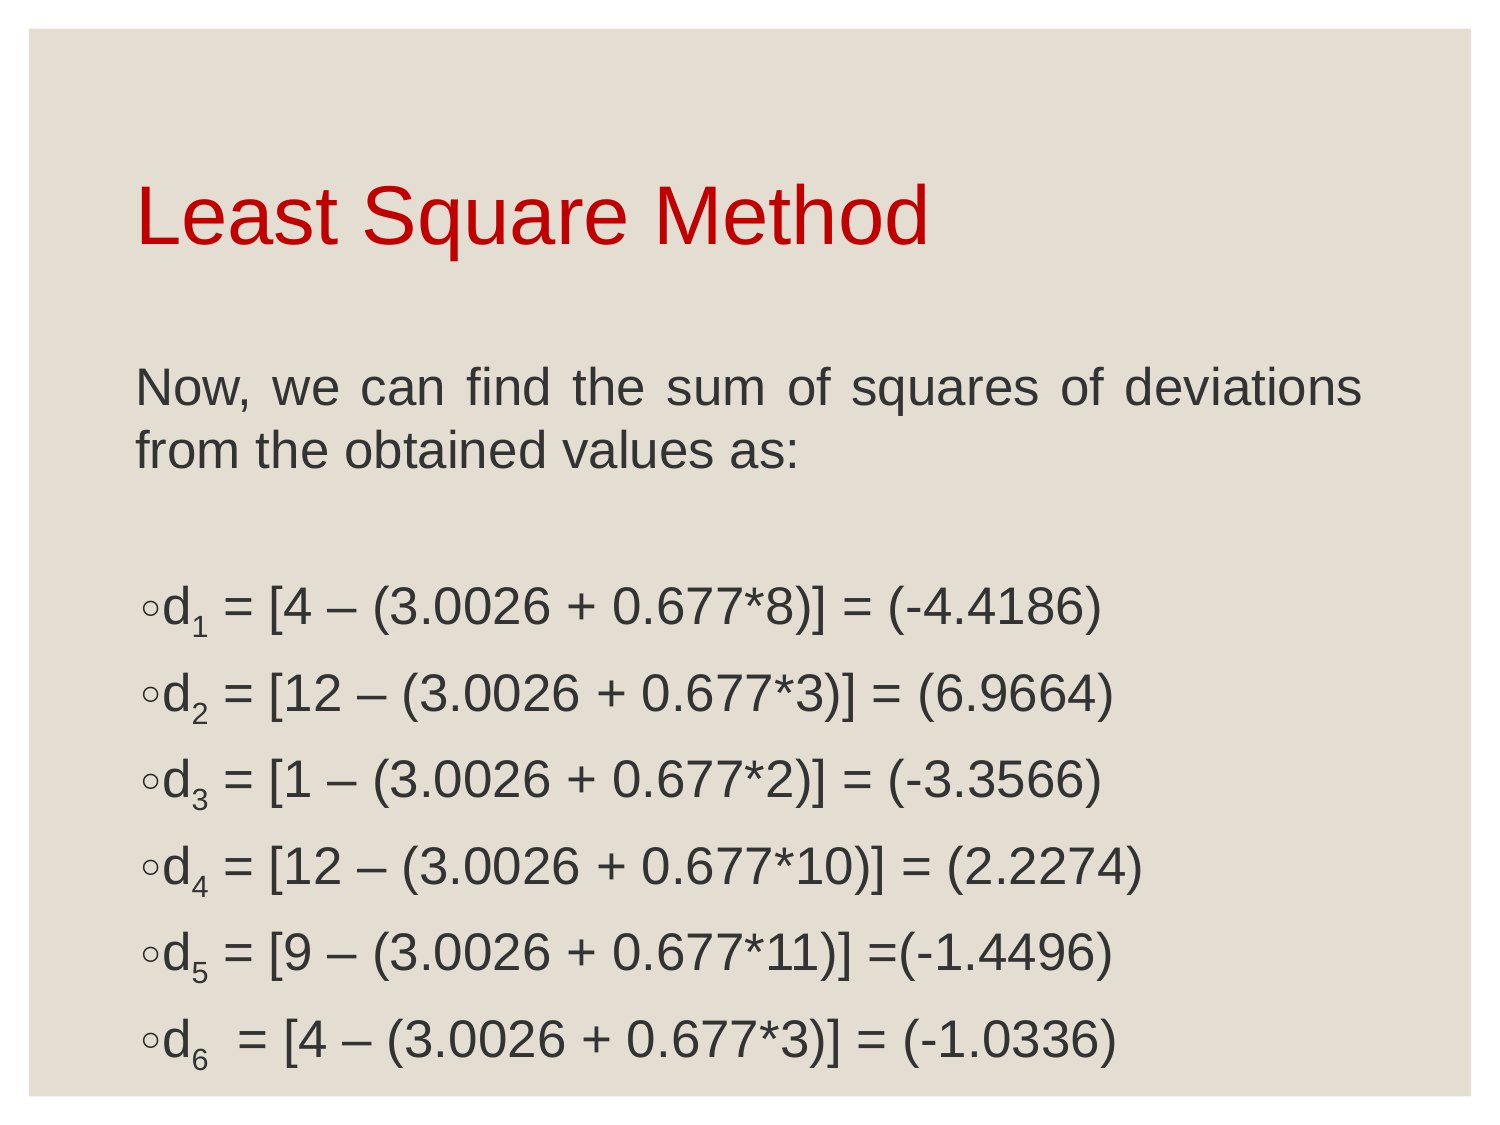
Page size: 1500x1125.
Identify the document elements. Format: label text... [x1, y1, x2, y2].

list Now, we can find the sum of squares of deviations from the obtained values as: d1 = [4 – (3.0026 + 0.677*8)] = (-4.4186) d2 = [12 – (3.0026 + 0.677*3)] = (6.9664) d3 = [1 – (3.0026 + 0.677*2)] = (-3.3566) d4 = [12 – (3.0026 + 0.677*10)] = (2.2274) d5 = [9 – (3.0026 + 0.677*11)] =(-1.4496) d6 = [4 – (3.0026 + 0.677*3)] = (-1.0336) [120, 345, 1380, 1099]
title Least Square Method [120, 105, 1380, 331]
